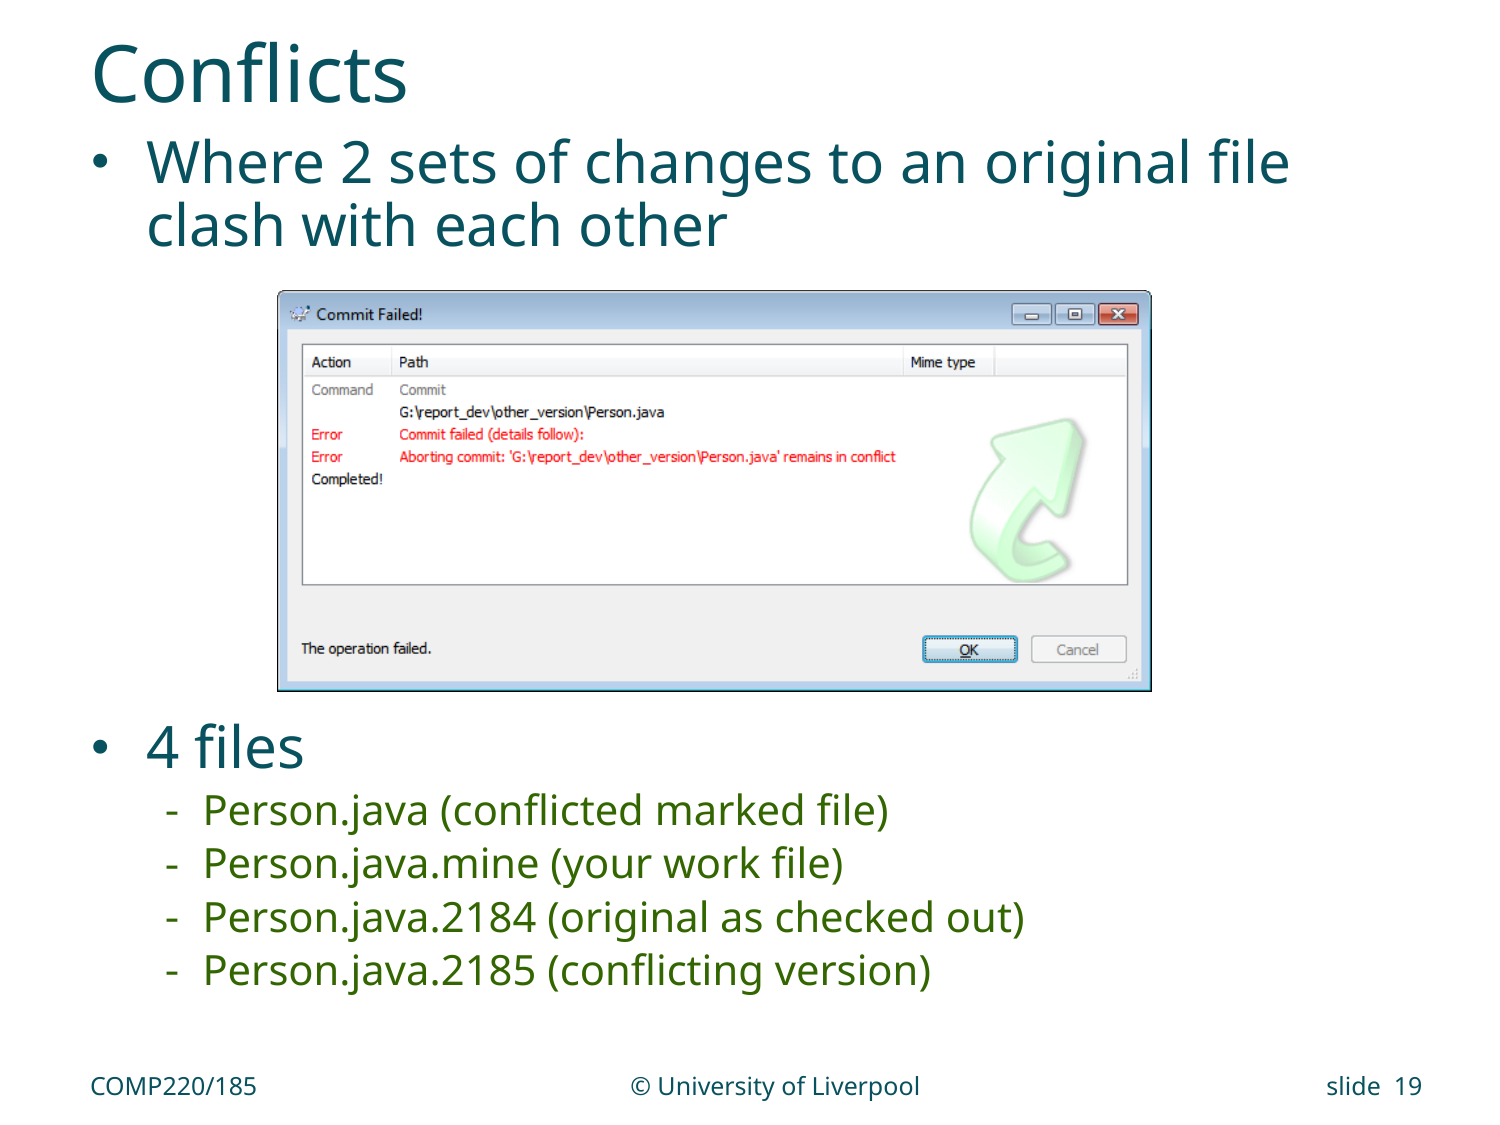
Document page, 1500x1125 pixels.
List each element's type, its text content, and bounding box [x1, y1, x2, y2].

slide_number © University of Liverpool [600, 1062, 951, 1125]
title Conflicts [75, 16, 1425, 126]
list Where 2 sets of changes to an original file clash with each other 4 files Person.java (conflicted marked file) Person.java.mine (your work file) Person.java.2184 (original as checked out) Person.java.2185 (conflicting version) [75, 125, 1363, 876]
footer COMP220/185 [74, 1062, 575, 1125]
slide_number slide 19 [1212, 1062, 1438, 1113]
picture [277, 290, 1152, 693]
